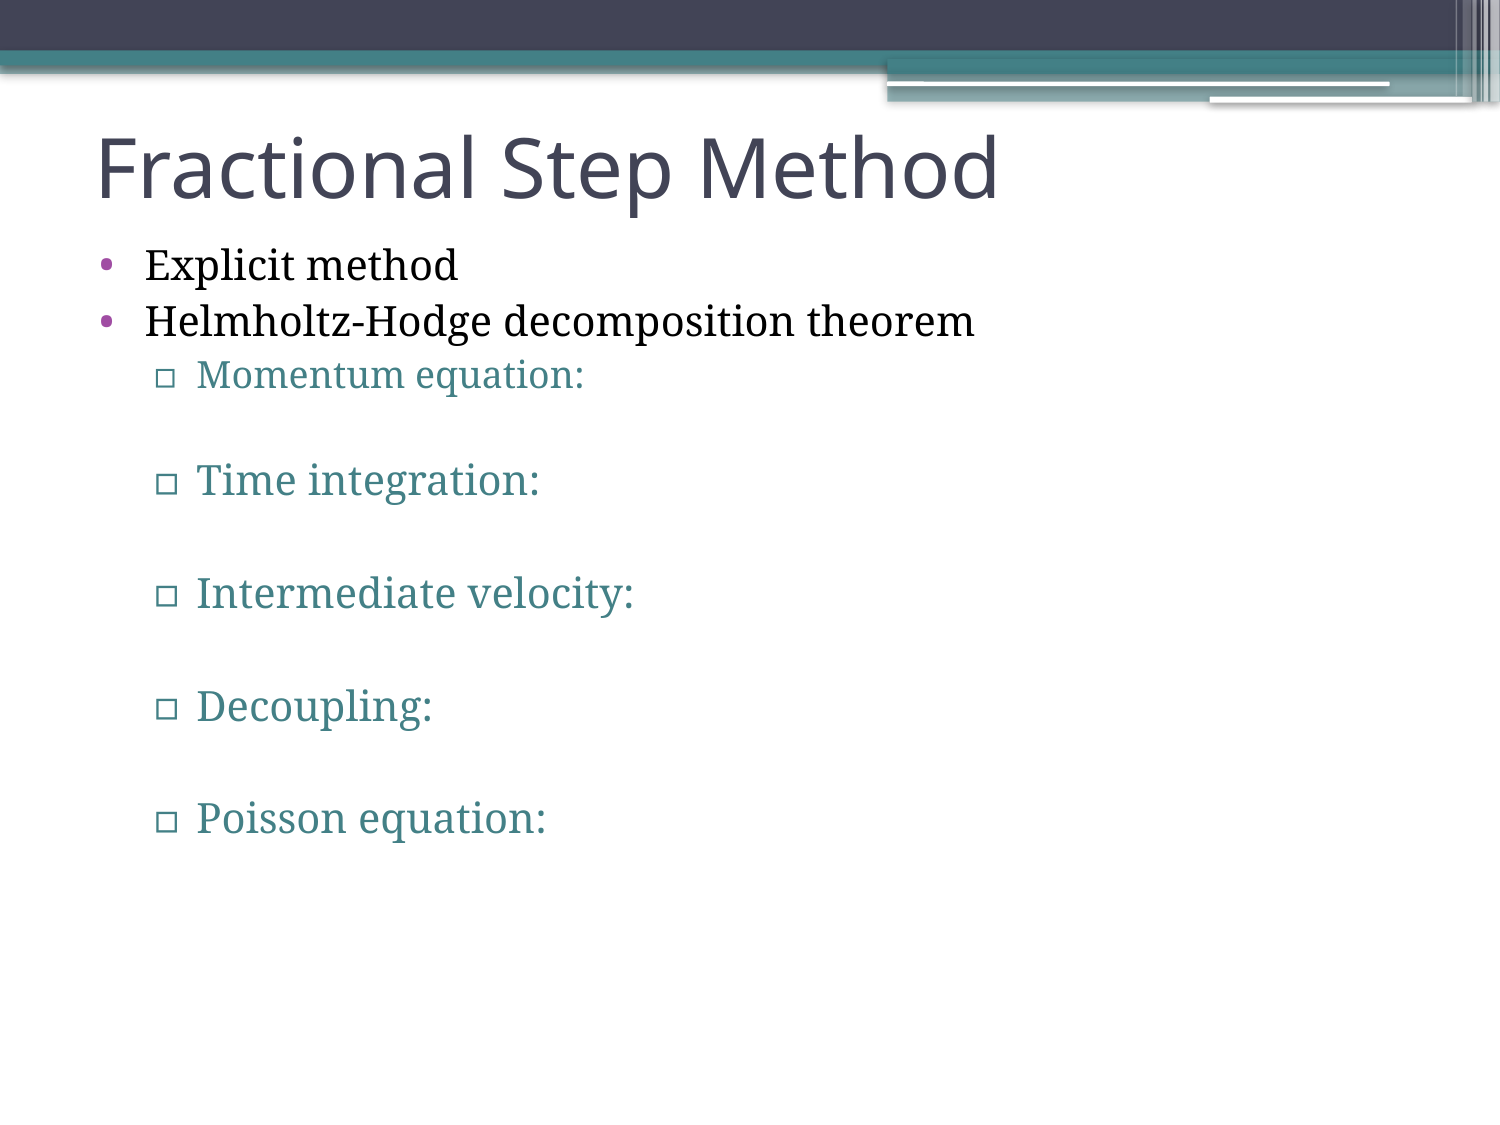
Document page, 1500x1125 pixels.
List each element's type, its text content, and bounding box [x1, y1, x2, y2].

title Fractional Step Method [80, 78, 1431, 254]
